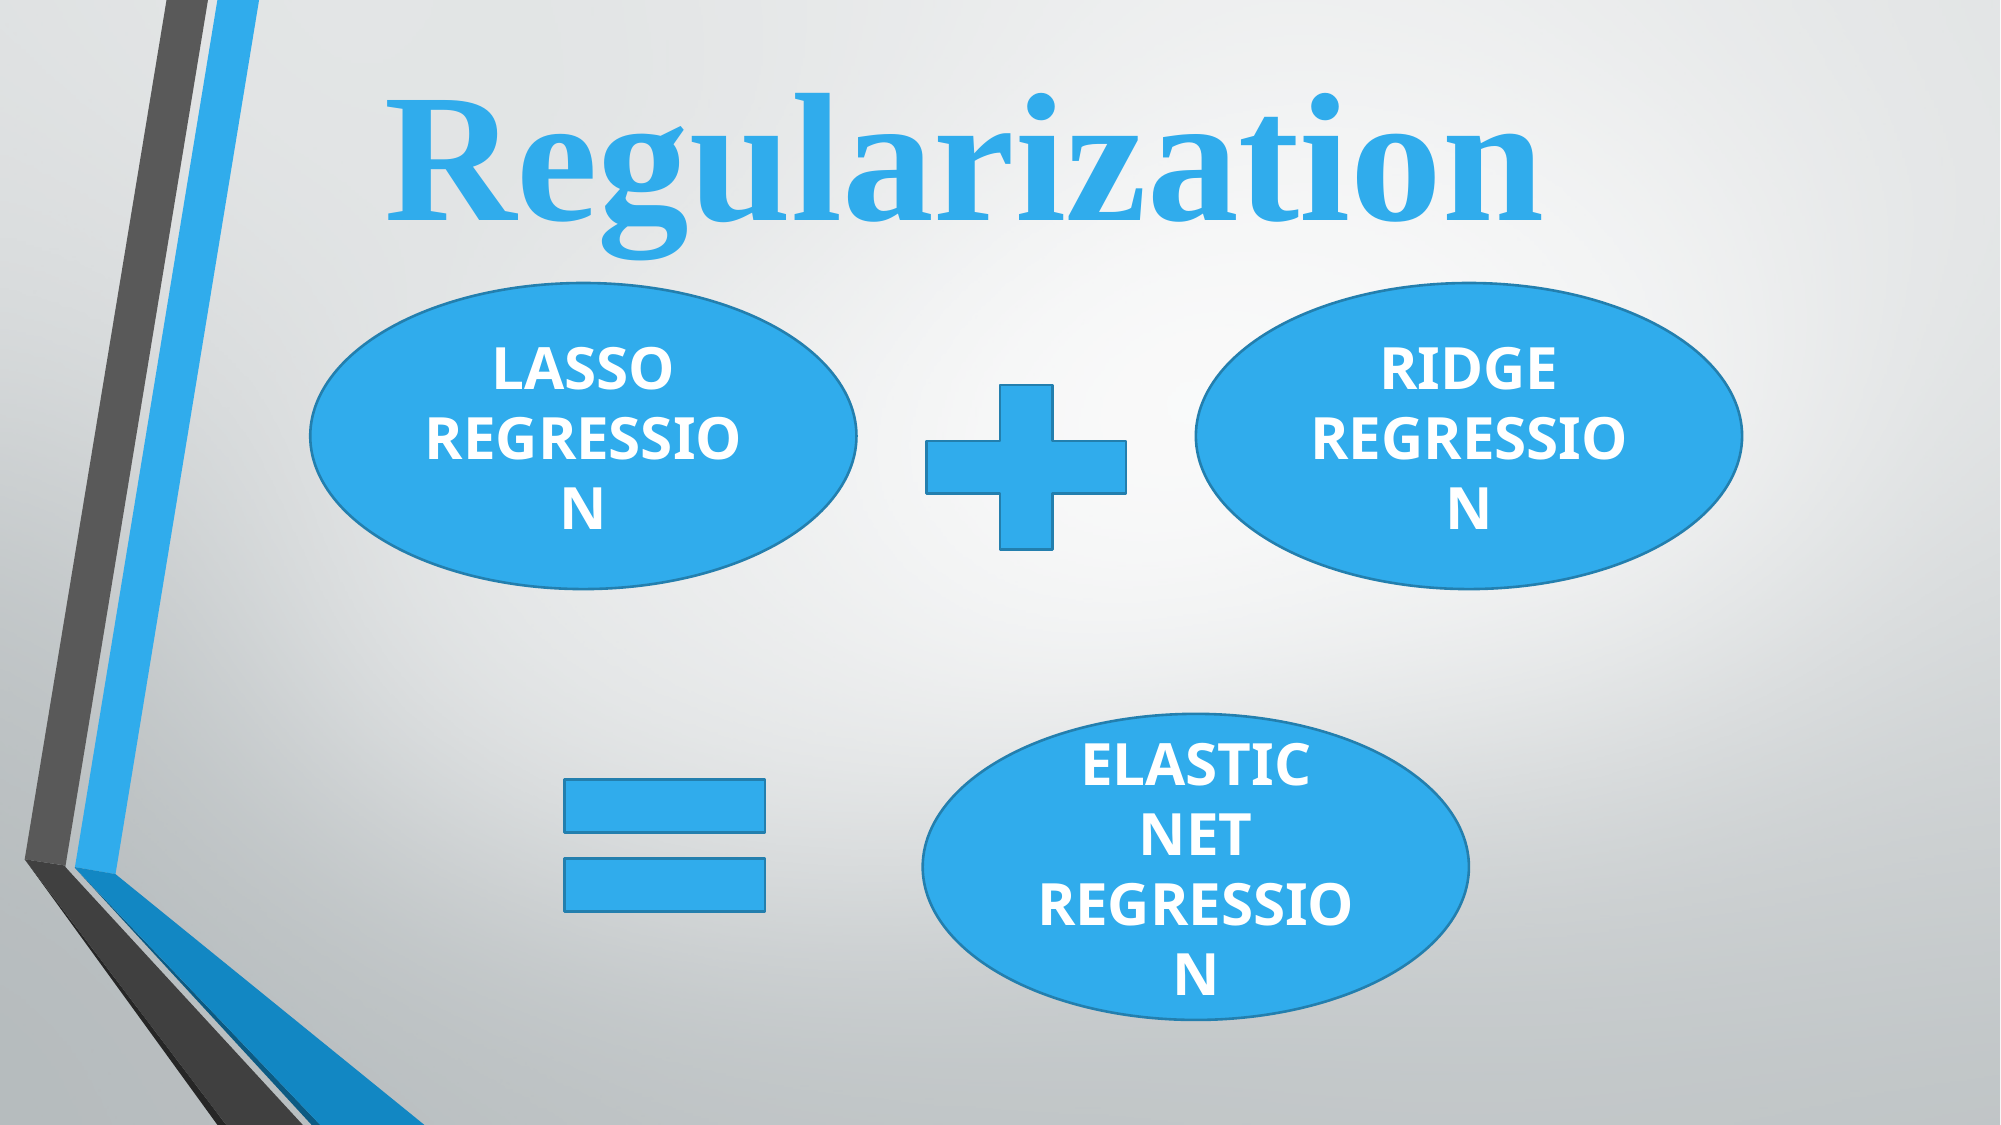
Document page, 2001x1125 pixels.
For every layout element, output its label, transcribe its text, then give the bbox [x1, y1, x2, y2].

text_box RIDGE REGRESSION [1194, 281, 1744, 591]
text_box LASSO REGRESSION [308, 281, 858, 591]
text_box ELASTIC NET REGRESSION [921, 712, 1471, 1022]
text_box [563, 857, 766, 913]
text_box [563, 778, 766, 834]
text_box Regularization [370, 29, 1891, 265]
text_box [925, 384, 1127, 551]
